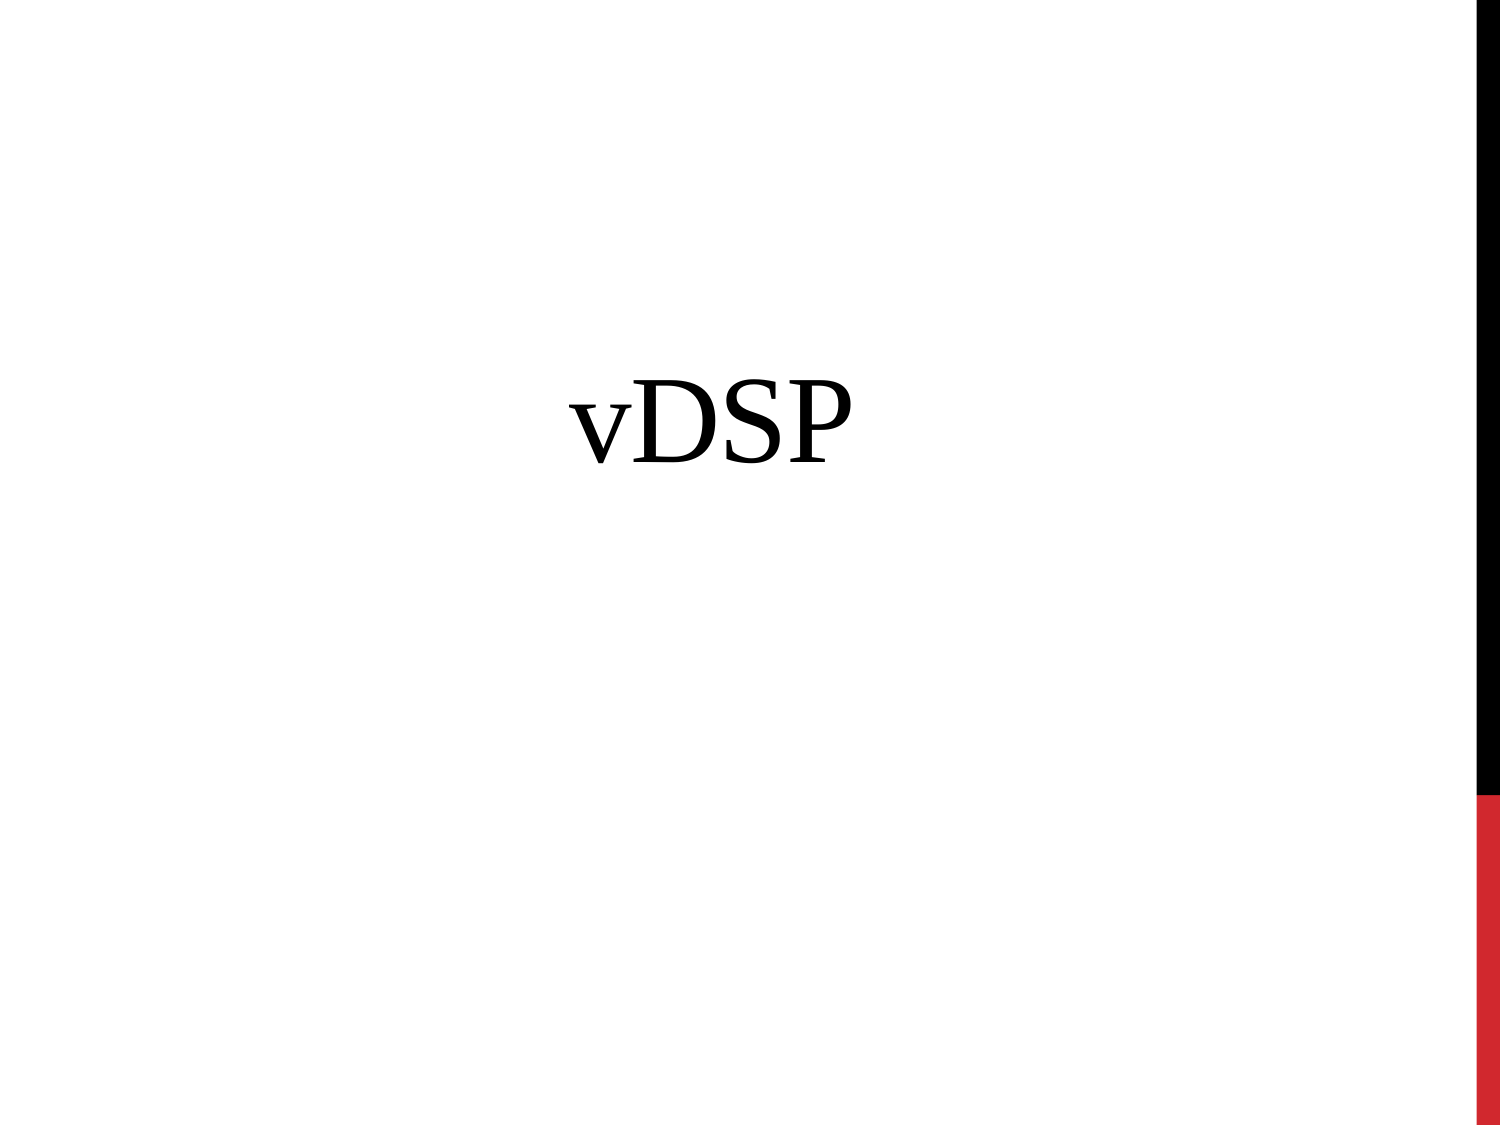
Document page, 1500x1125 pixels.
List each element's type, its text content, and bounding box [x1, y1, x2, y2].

title vDSP [75, 37, 1350, 788]
